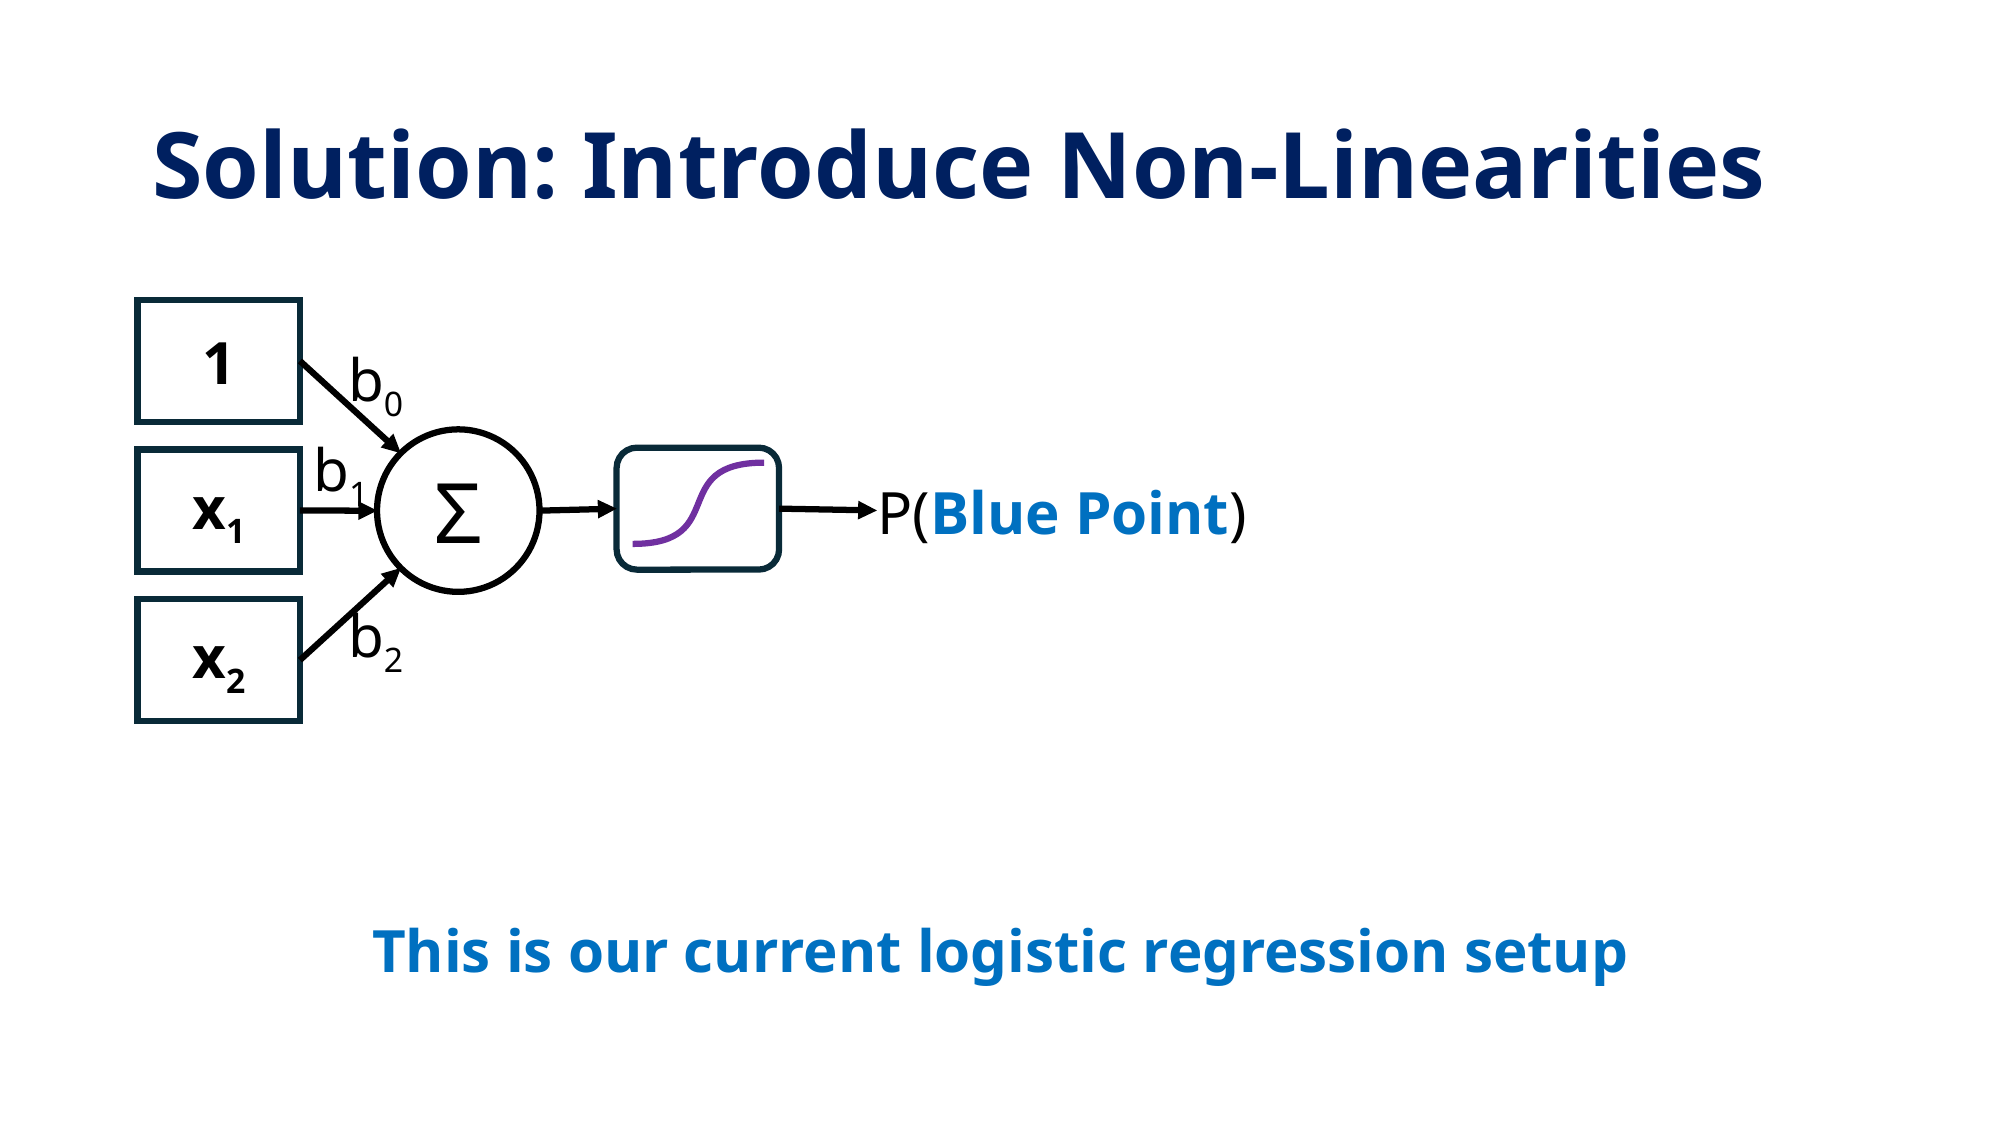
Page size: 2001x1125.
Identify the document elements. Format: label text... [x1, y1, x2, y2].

text_box b0 [333, 336, 418, 431]
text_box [299, 567, 402, 661]
list This is our current logistic regression setup [137, 914, 1863, 1014]
text_box Σ [376, 427, 541, 594]
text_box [616, 447, 780, 571]
text_box x2 [136, 598, 301, 723]
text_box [299, 360, 402, 454]
text_box 1 [136, 298, 301, 423]
title Solution: Introduce Non-Linearities [137, 59, 1863, 278]
text_box P(Blue Point) [862, 468, 1262, 554]
text_box b1 [298, 425, 384, 521]
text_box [539, 508, 618, 512]
text_box x1 [136, 448, 301, 573]
text_box b2 [333, 591, 418, 687]
